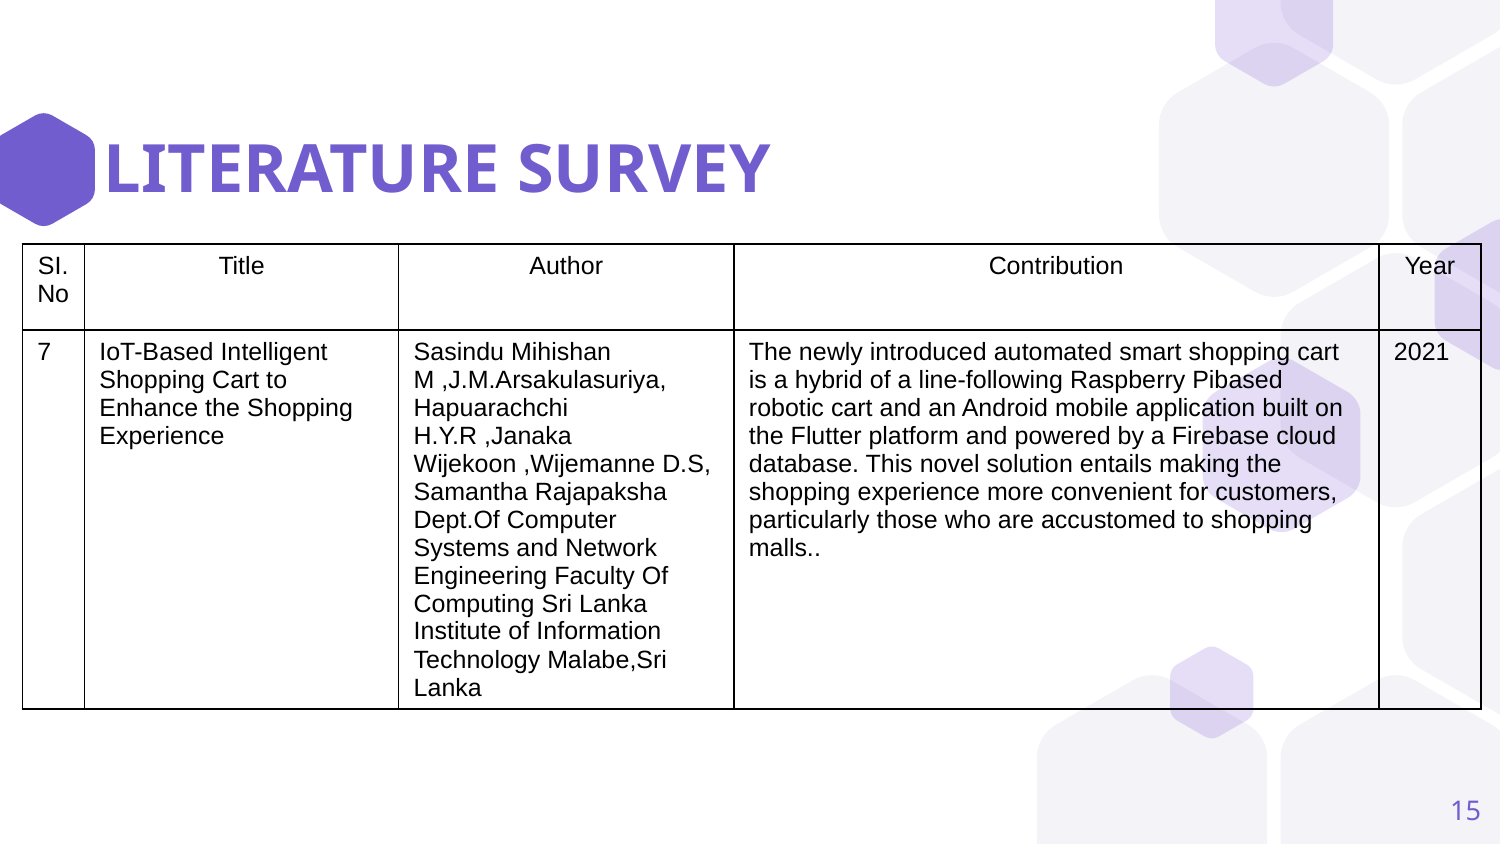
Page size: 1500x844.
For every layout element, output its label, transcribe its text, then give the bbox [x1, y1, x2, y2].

table_header Title [85, 245, 398, 329]
table_cell 7 [23, 331, 84, 708]
table_header Author [399, 245, 733, 329]
table_header SI.No [23, 245, 84, 329]
table_cell 2021 [1380, 331, 1480, 708]
table_header Year [1380, 245, 1480, 329]
table_header Contribution [735, 245, 1378, 329]
slide_number 15 [1391, 779, 1482, 844]
table_cell The newly introduced automated smart shopping cart is a hybrid of a line-following Raspberry Pibased robotic cart and an Android mobile application built on the Flutter platform and powered by a Firebase cloud database. This novel solution entails making the shopping experience more convenient for customers, particularly those who are accustomed to shopping malls.. [735, 331, 1378, 708]
text_box [22, 138, 118, 204]
table_cell Sasindu Mihishan M ,J.M.Arsakulasuriya, Hapuarachchi H.Y.R ,Janaka Wijekoon ,Wijemanne D.S, Samantha Rajapaksha Dept.Of Computer Systems and Network Engineering Faculty Of Computing Sri Lanka Institute of Information Technology Malabe,Sri Lanka [399, 331, 733, 708]
title LITERATURE SURVEY [118, 138, 1090, 204]
table_cell IoT-Based Intelligent Shopping Cart to Enhance the Shopping Experience [85, 331, 398, 708]
